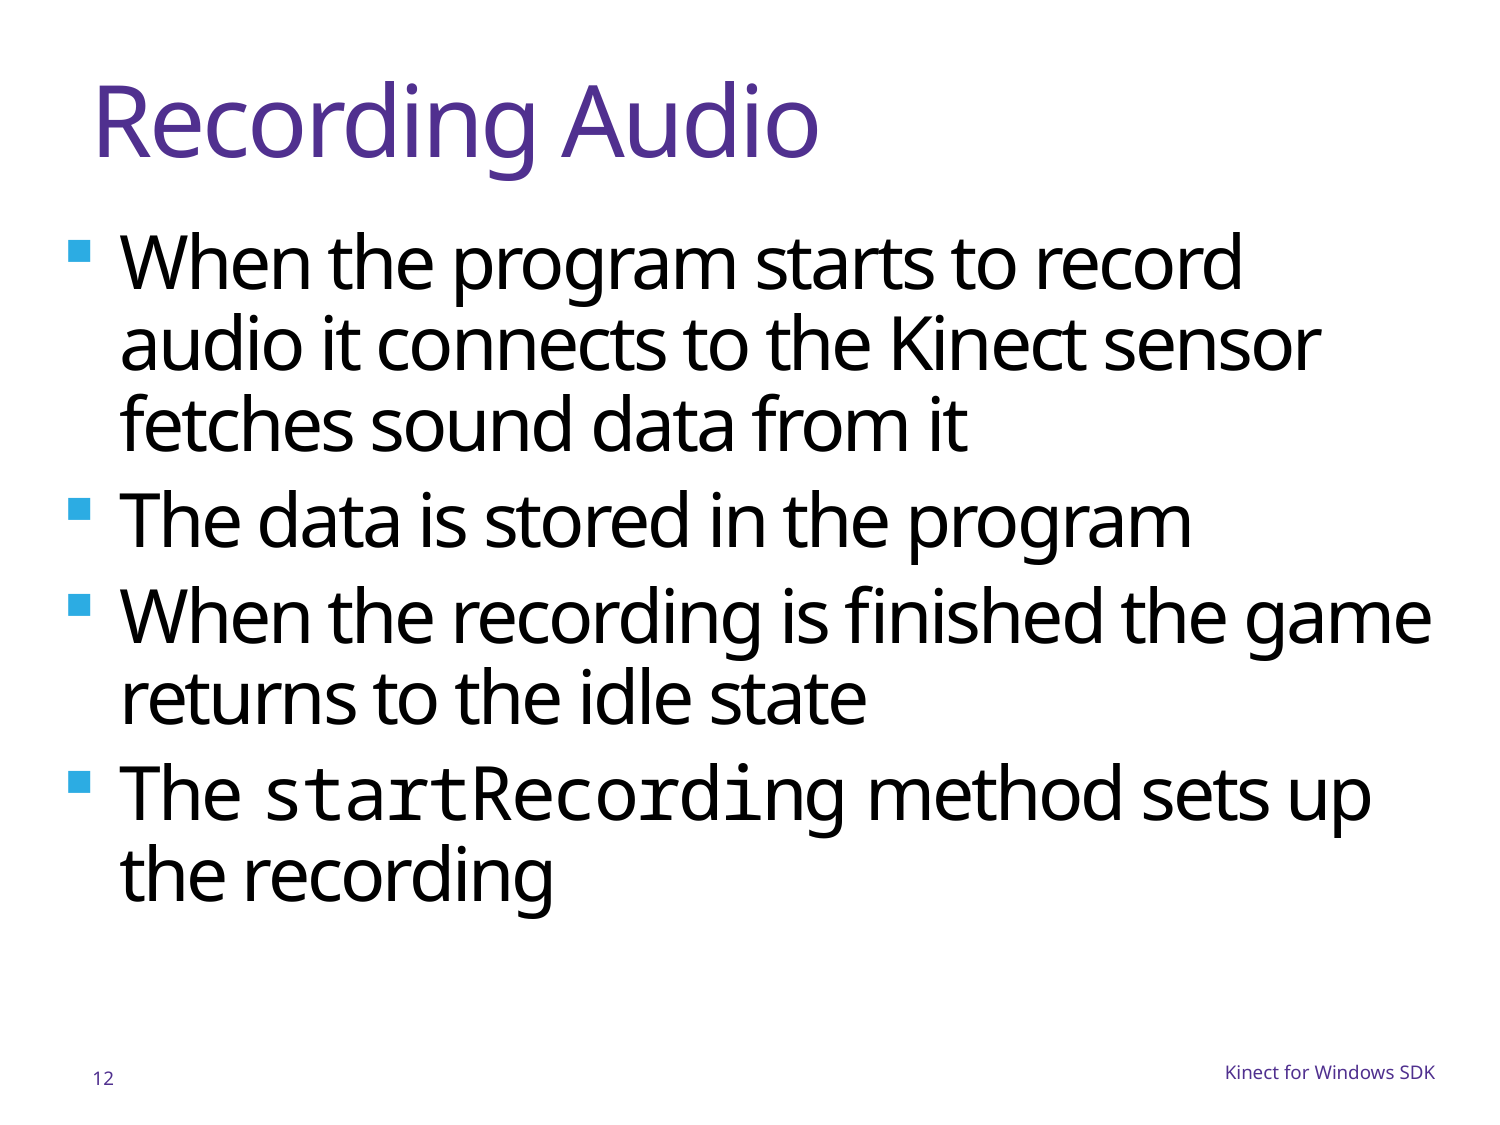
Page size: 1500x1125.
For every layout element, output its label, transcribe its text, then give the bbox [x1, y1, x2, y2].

slide_number 12 [0, 1053, 114, 1107]
title Recording Audio [90, 70, 1463, 180]
list When the program starts to record audio it connects to the Kinect sensor fetches sound data from it The data is stored in the program When the recording is finished the game returns to the idle state The startRecording method sets up the recording [62, 224, 1435, 934]
